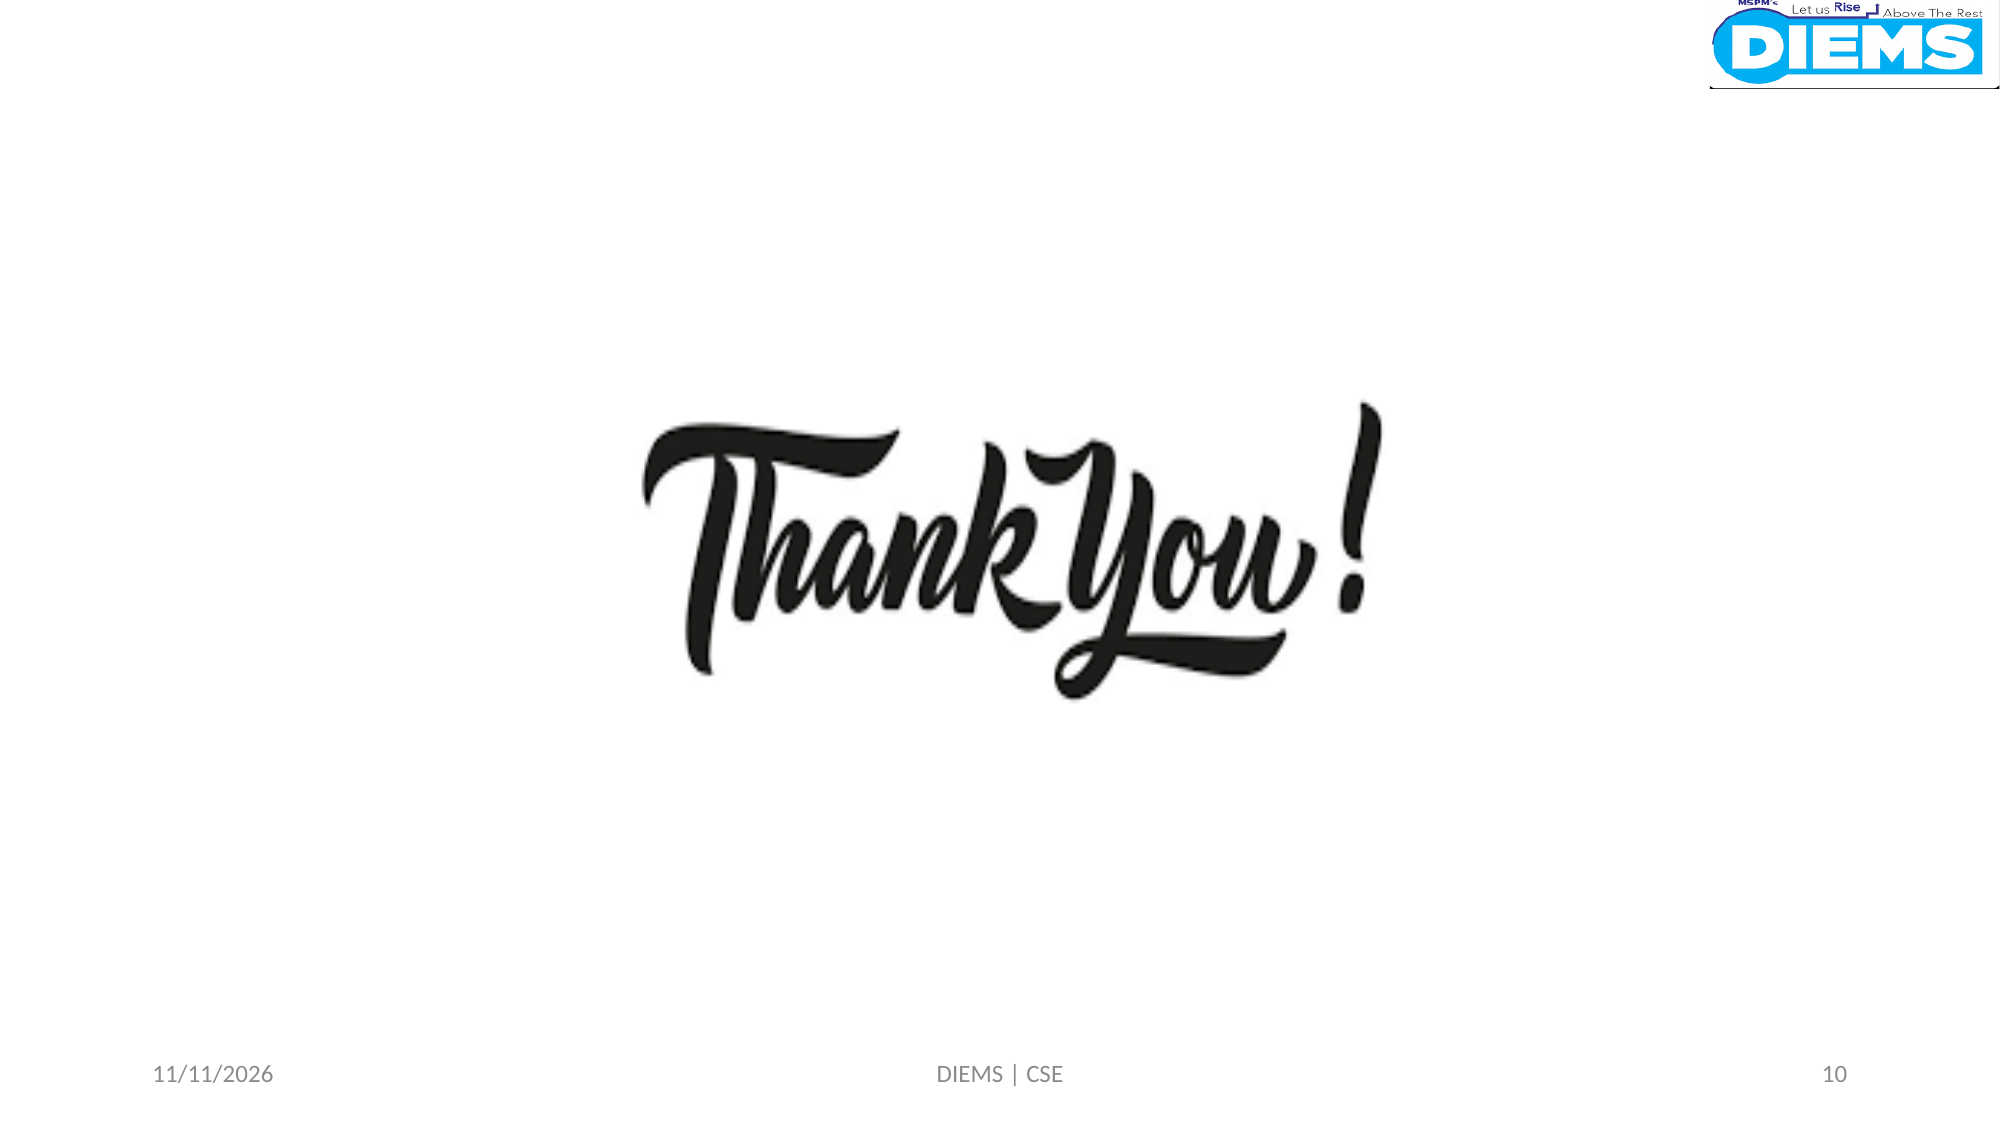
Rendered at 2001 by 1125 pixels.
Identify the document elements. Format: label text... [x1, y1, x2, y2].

footer DIEMS | CSE [662, 1042, 1338, 1103]
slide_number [137, 1042, 588, 1103]
picture [1709, 0, 2000, 89]
slide_number 10 [1412, 1042, 1863, 1103]
picture [515, 265, 1509, 832]
